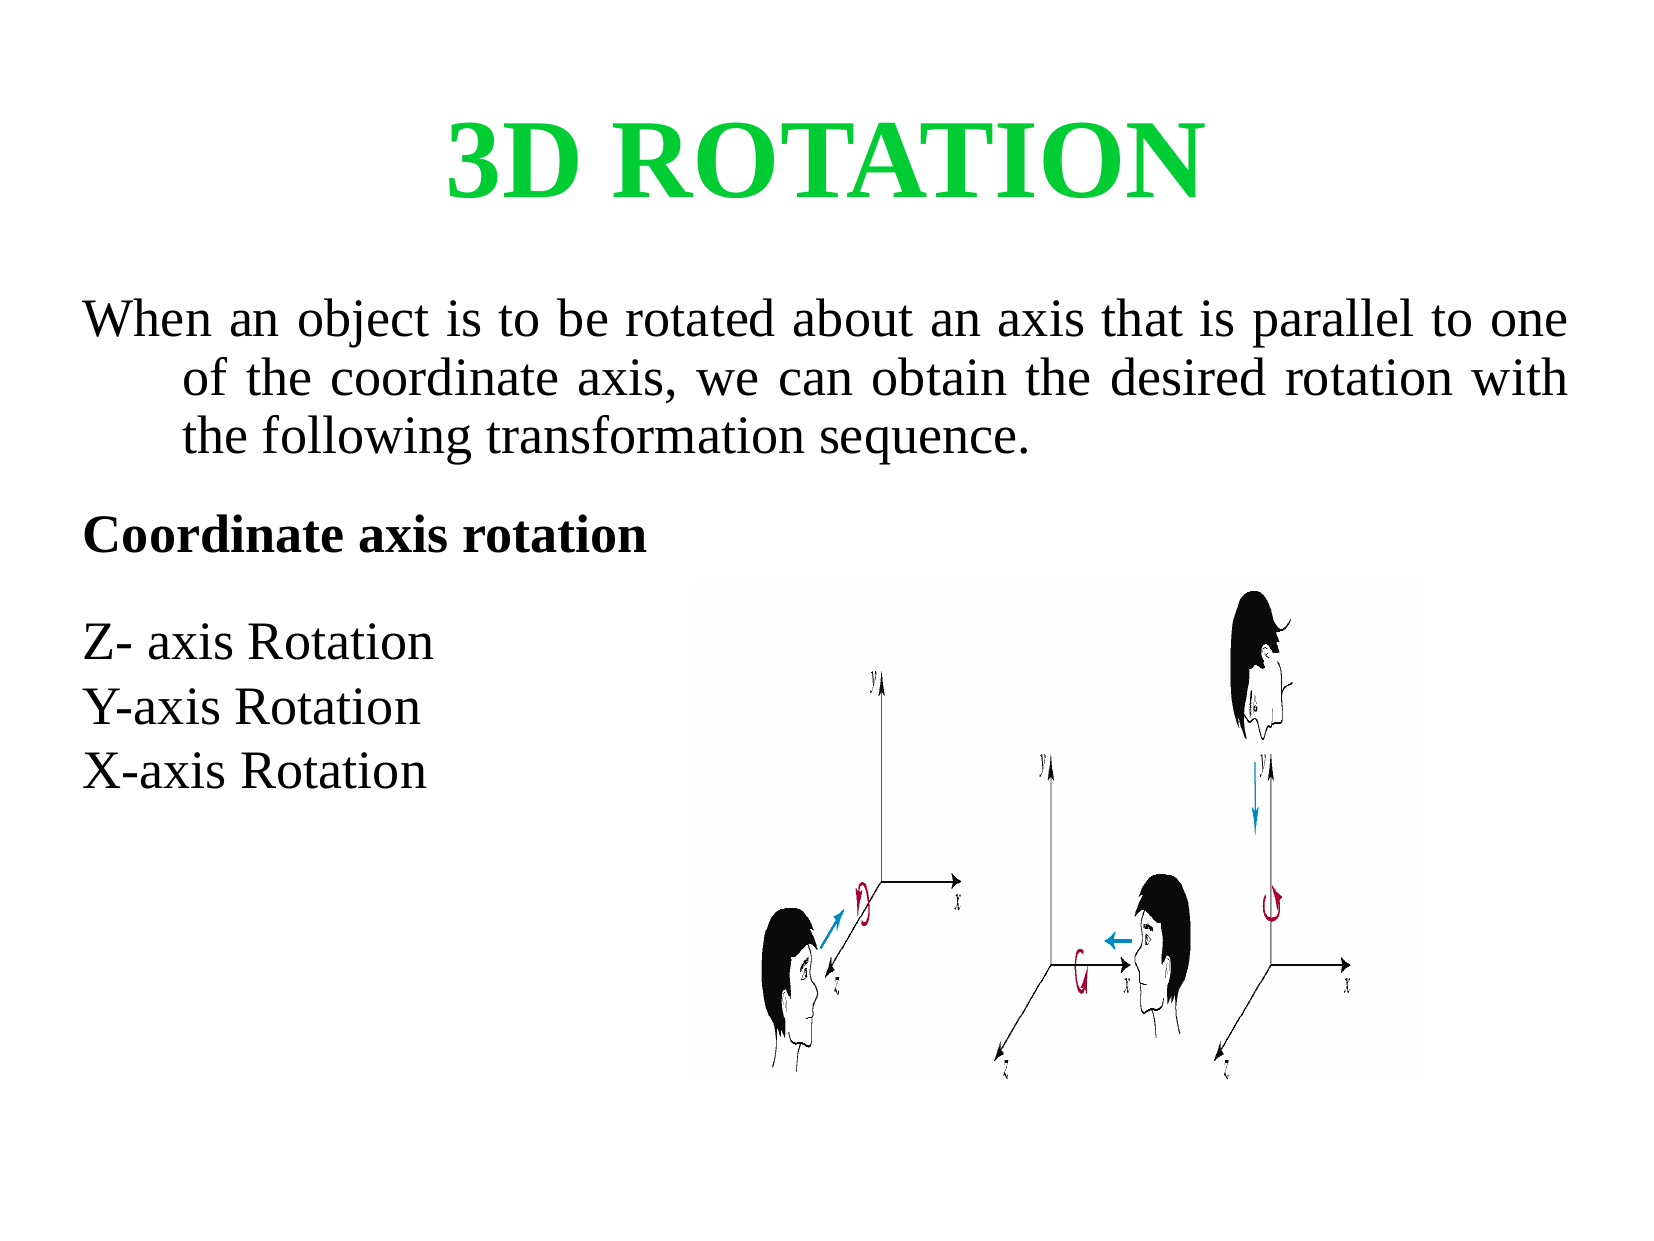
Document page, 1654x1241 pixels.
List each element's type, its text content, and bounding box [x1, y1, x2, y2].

text_box 3D rotation [82, 49, 1571, 257]
picture [689, 578, 1423, 1081]
text_box When an object is to be rotated about an axis that is parallel to one of the coordinate axis, we can obtain the desired rotation with the following transformation sequence. Coordinate axis rotation Z- axis Rotation Y-axis Rotation X-axis Rotation [82, 290, 1571, 1125]
